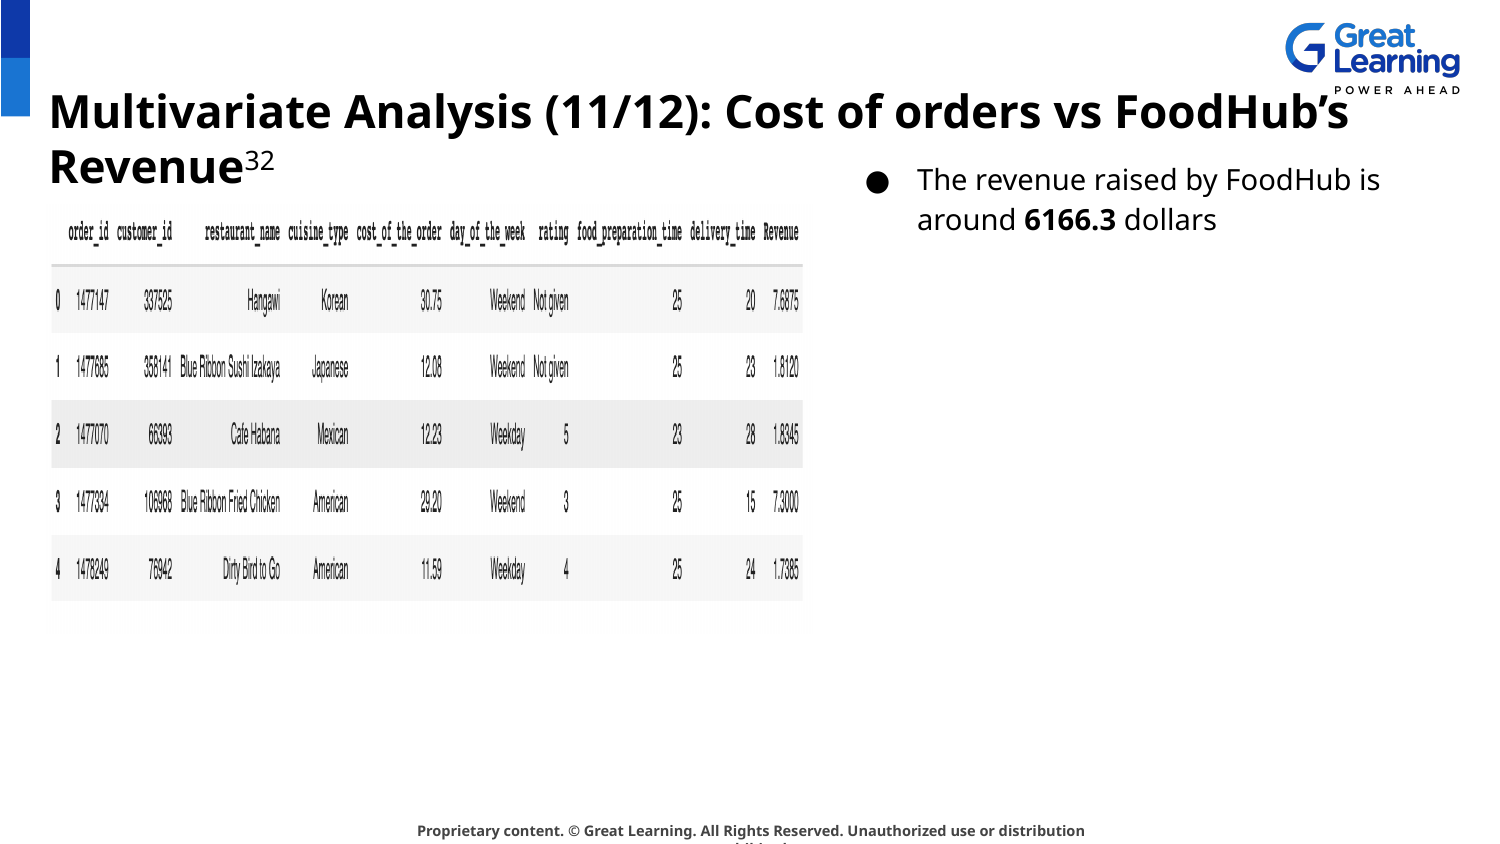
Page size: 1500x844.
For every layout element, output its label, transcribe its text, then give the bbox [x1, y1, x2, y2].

list The revenue raised by FoodHub is around 6166.3 dollars [827, 141, 1481, 759]
picture [1258, 11, 1487, 106]
picture [46, 204, 814, 634]
title Multivariate Analysis (11/12): Cost of orders vs FoodHub’s Revenue32 [33, 67, 1431, 162]
